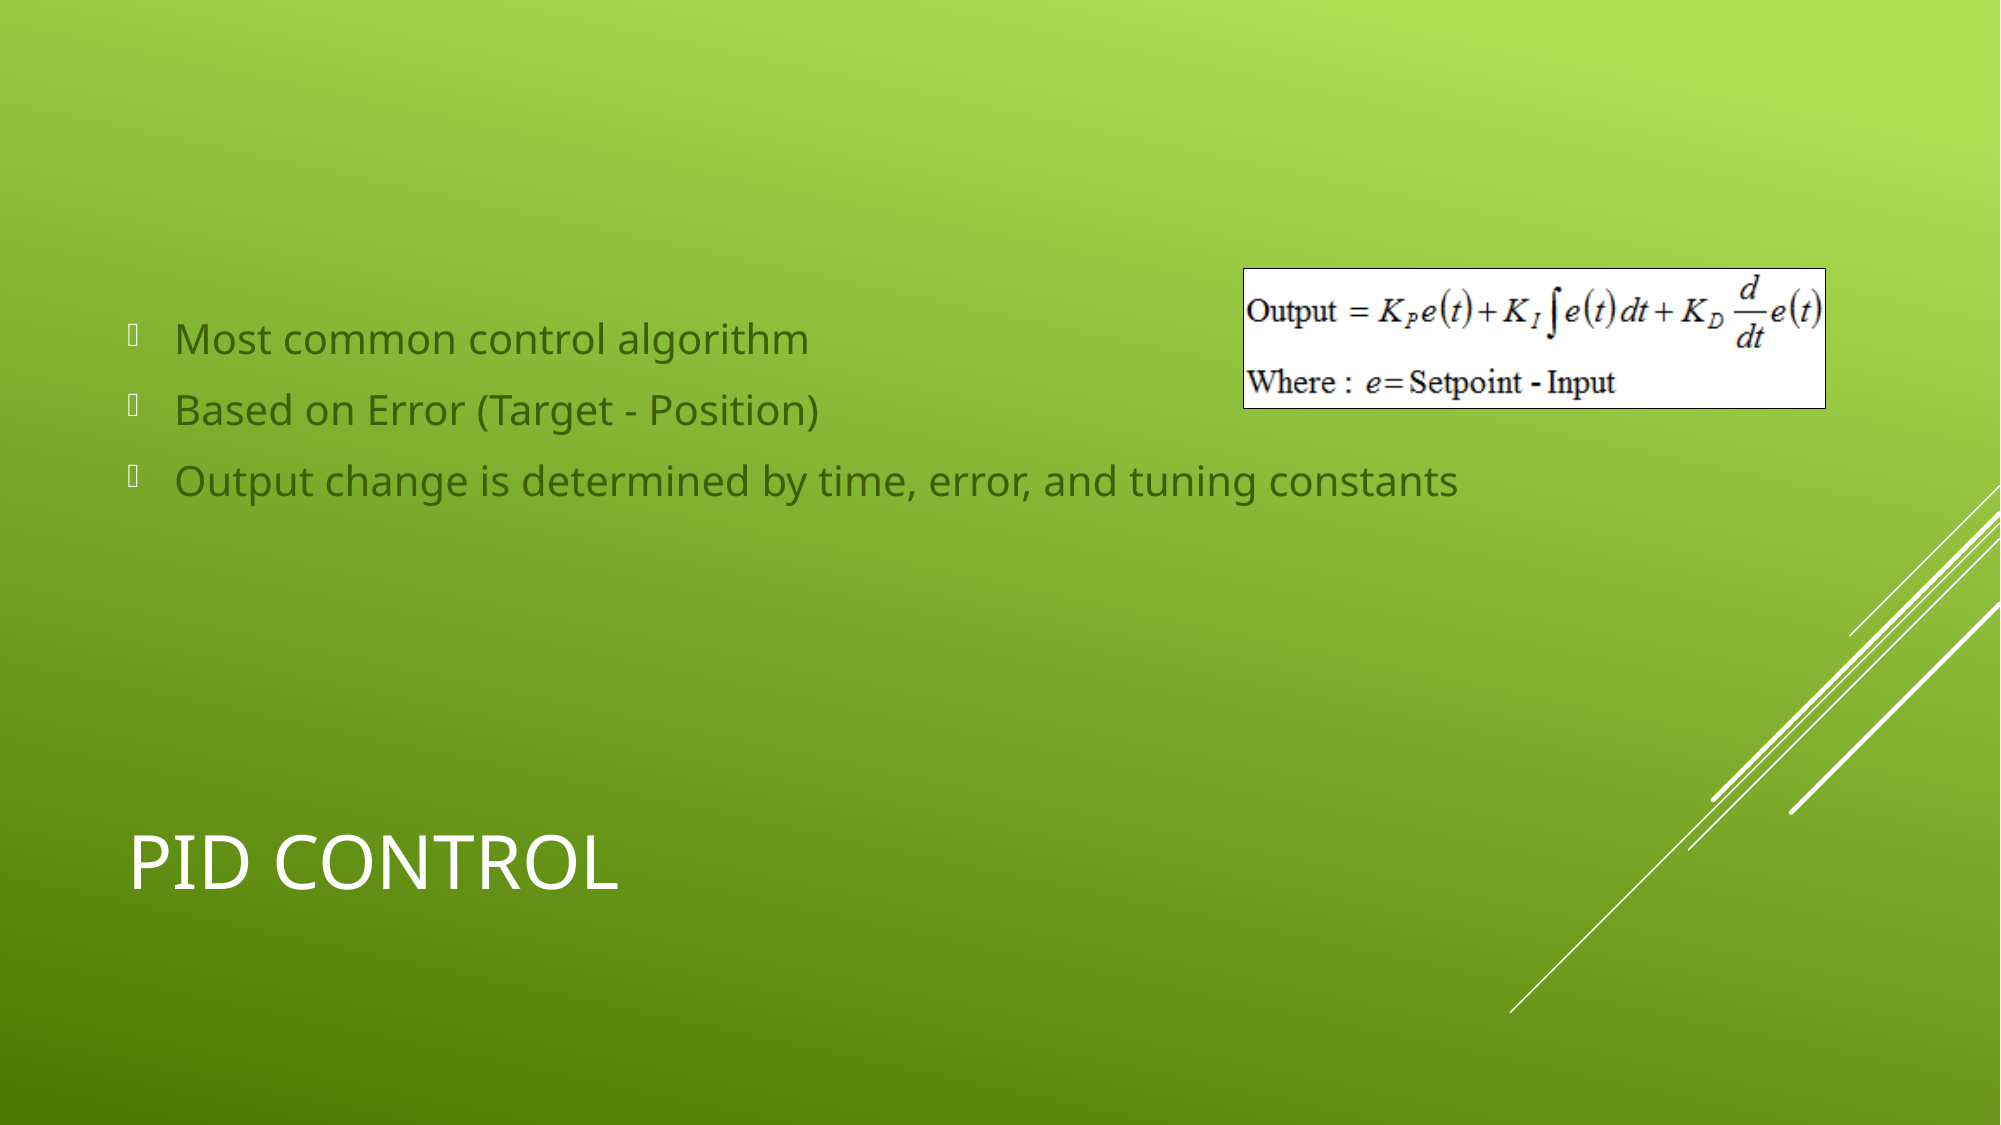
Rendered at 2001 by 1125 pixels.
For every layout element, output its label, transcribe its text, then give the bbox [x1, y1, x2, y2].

title Pid control [112, 736, 1513, 984]
picture [1242, 268, 1826, 410]
list Most common control algorithm Based on Error (Target - Position) Output change is determined by time, error, and tuning constants [112, 112, 1513, 706]
